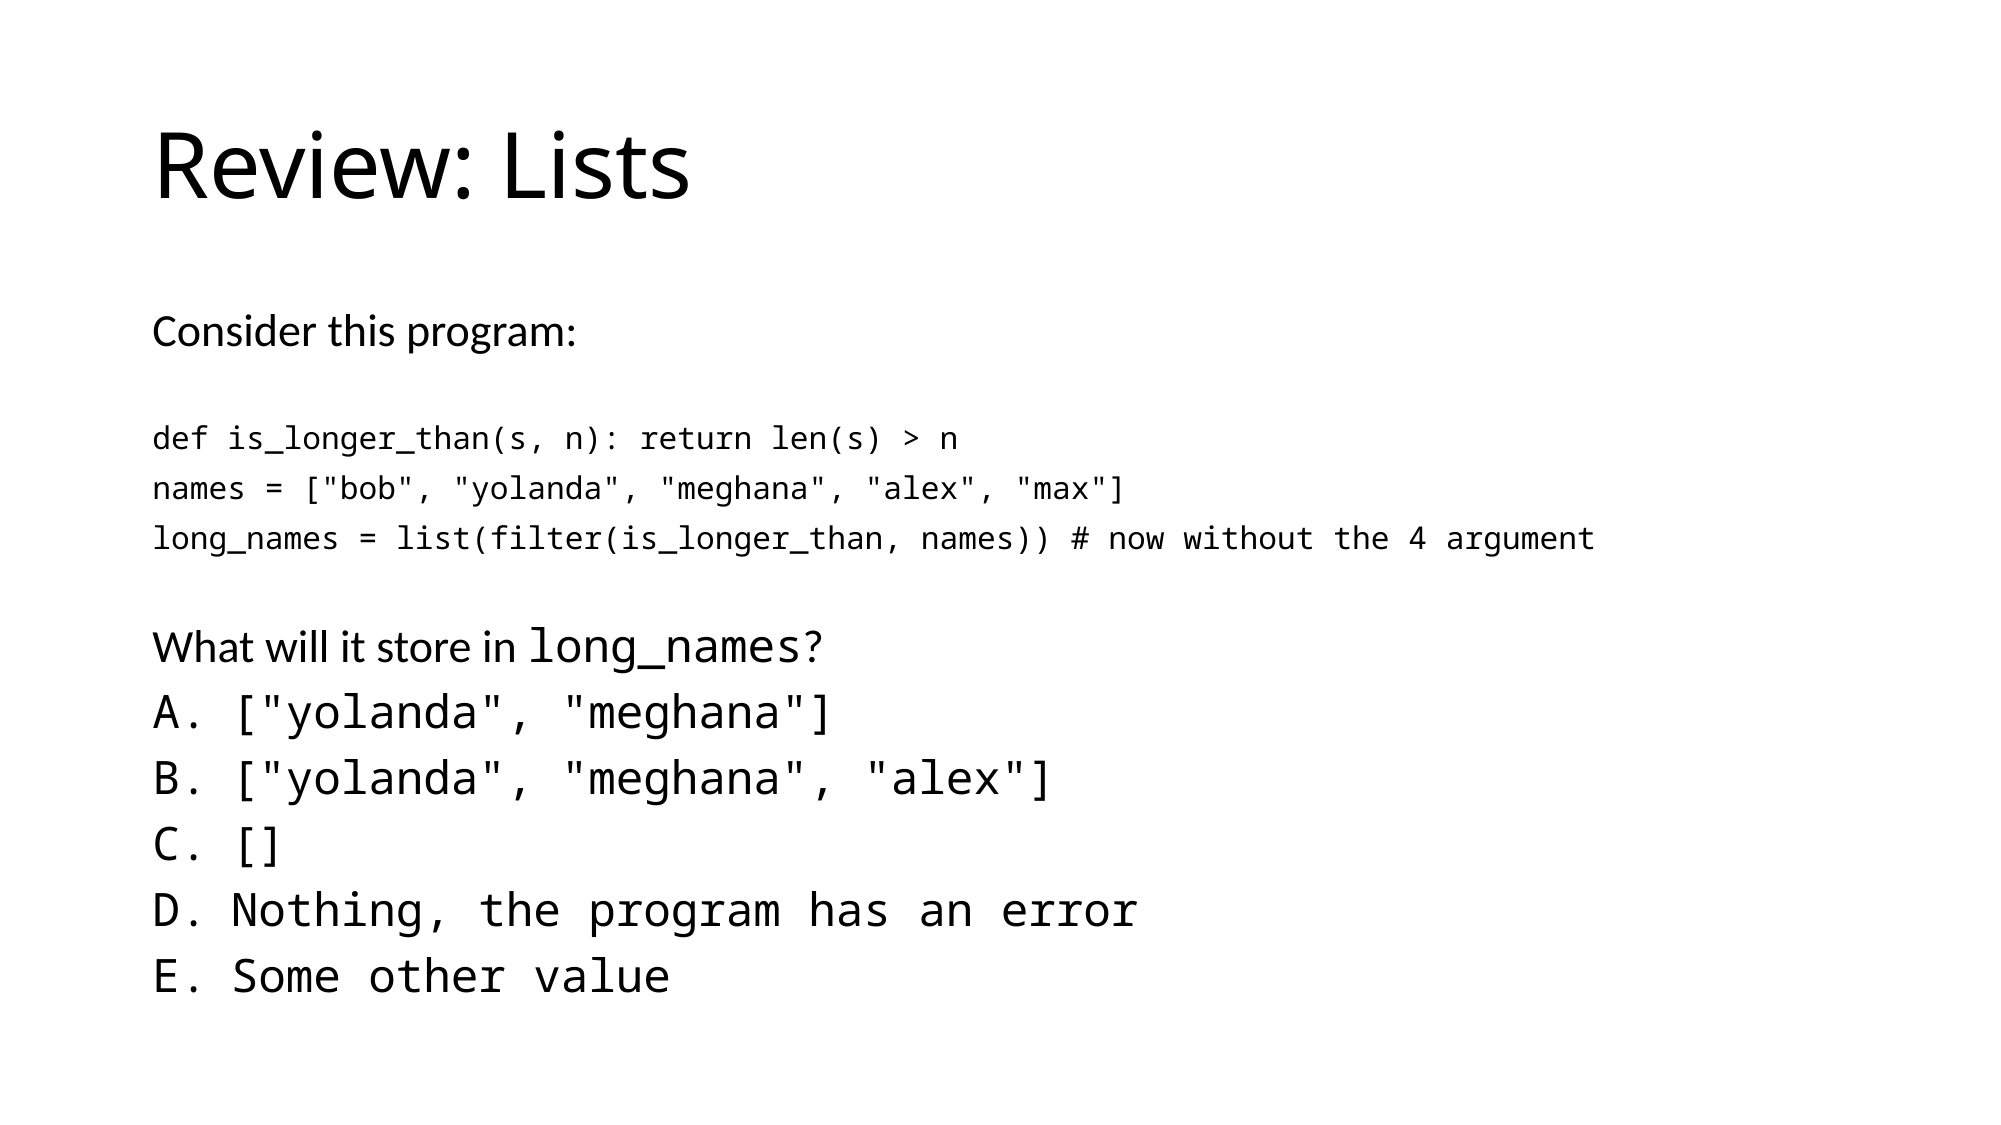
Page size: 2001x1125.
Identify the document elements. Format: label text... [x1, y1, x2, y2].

title Review: Lists [137, 59, 1863, 278]
list Consider this program: def is_longer_than(s, n): return len(s) > n names = ["bob", "yolanda", "meghana", "alex", "max"] long_names = list(filter(is_longer_than, names)) # now without the 4 argument What will it store in long_names? ["yolanda", "meghana"] ["yolanda", "meghana", "alex"] [] Nothing, the program has an error Some other value [137, 299, 1863, 1014]
